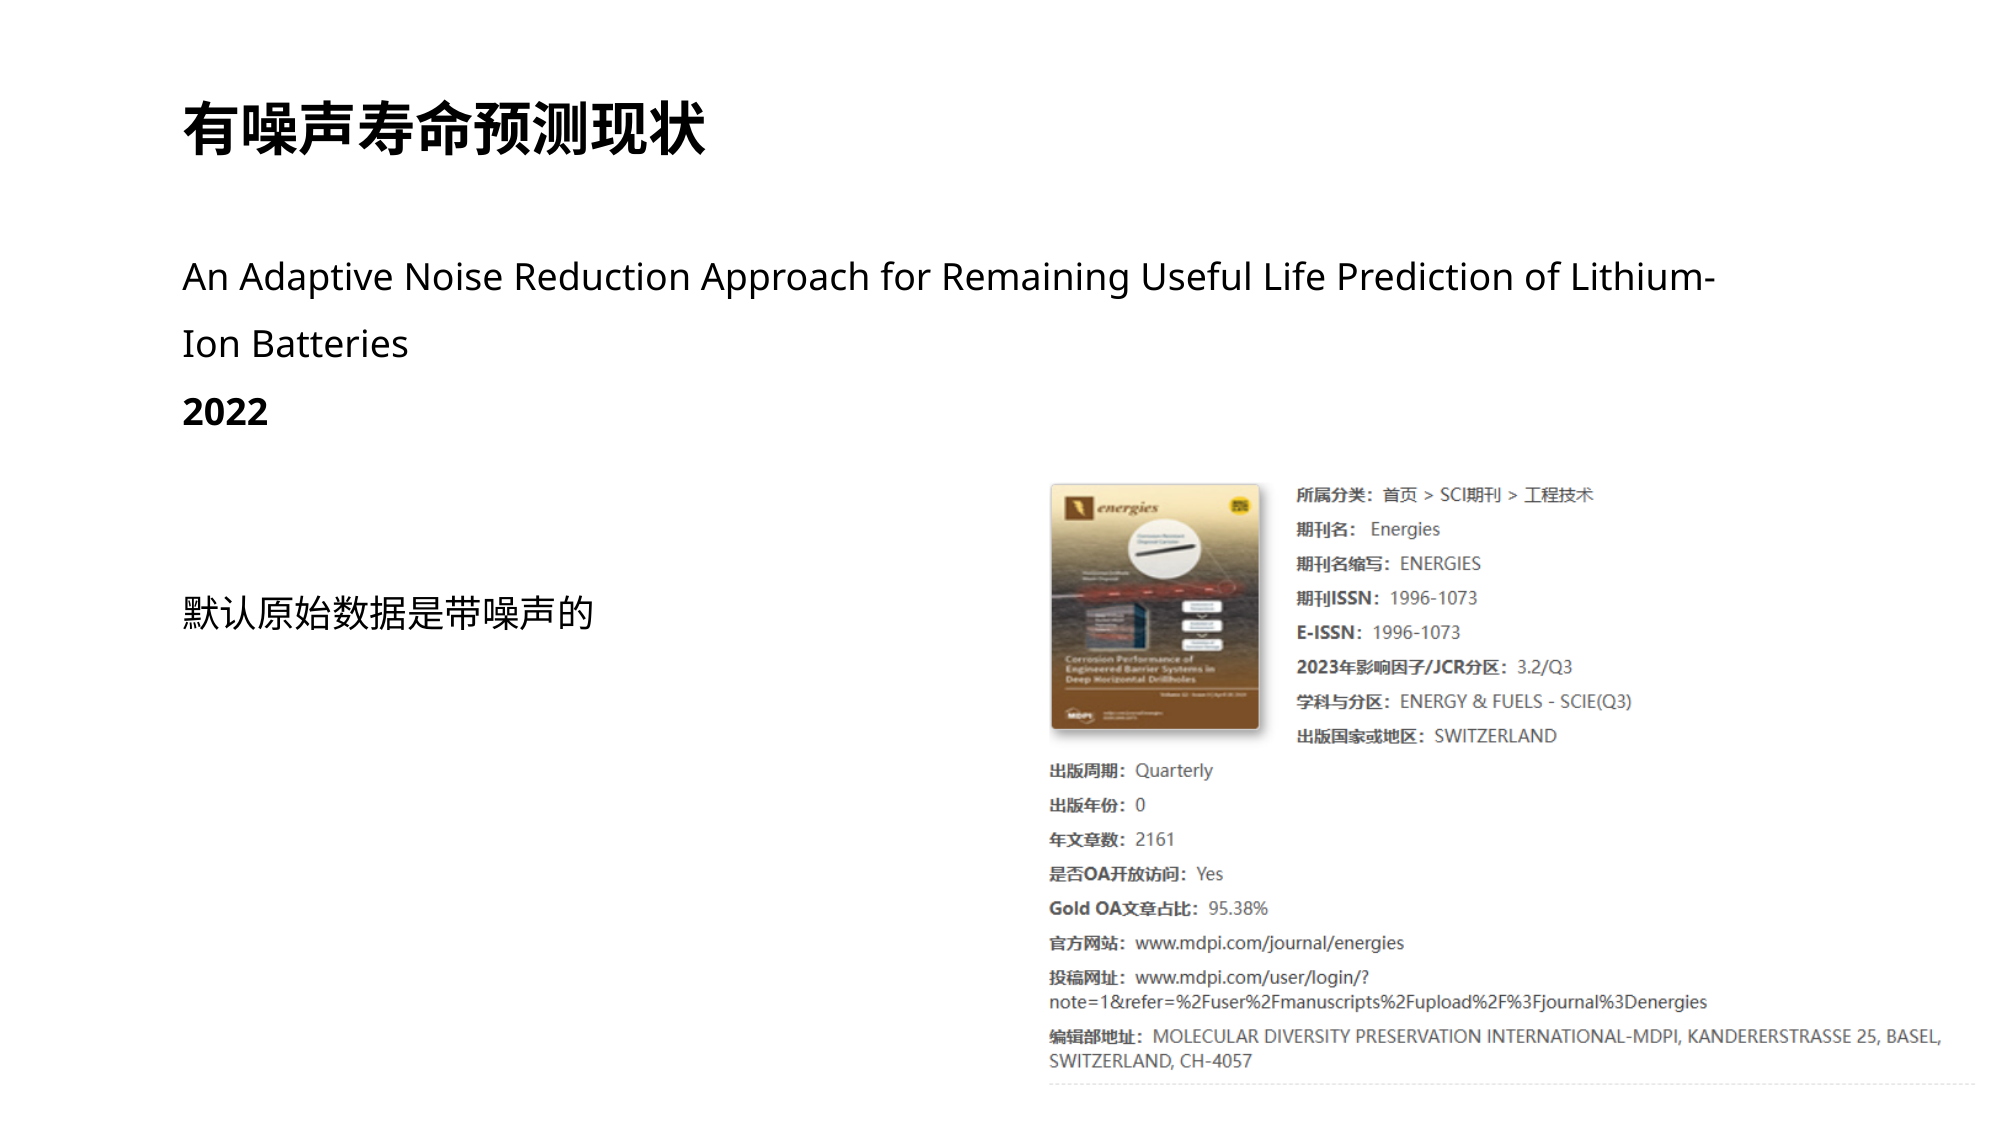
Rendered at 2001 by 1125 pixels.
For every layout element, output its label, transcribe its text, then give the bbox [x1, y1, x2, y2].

text_box 有噪声寿命预测现状 An Adaptive Noise Reduction Approach for Remaining Useful Life Prediction of Lithium-Ion Batteries 2022 默认原始数据是带噪声的 [167, 50, 1775, 748]
picture [1031, 463, 1980, 1091]
